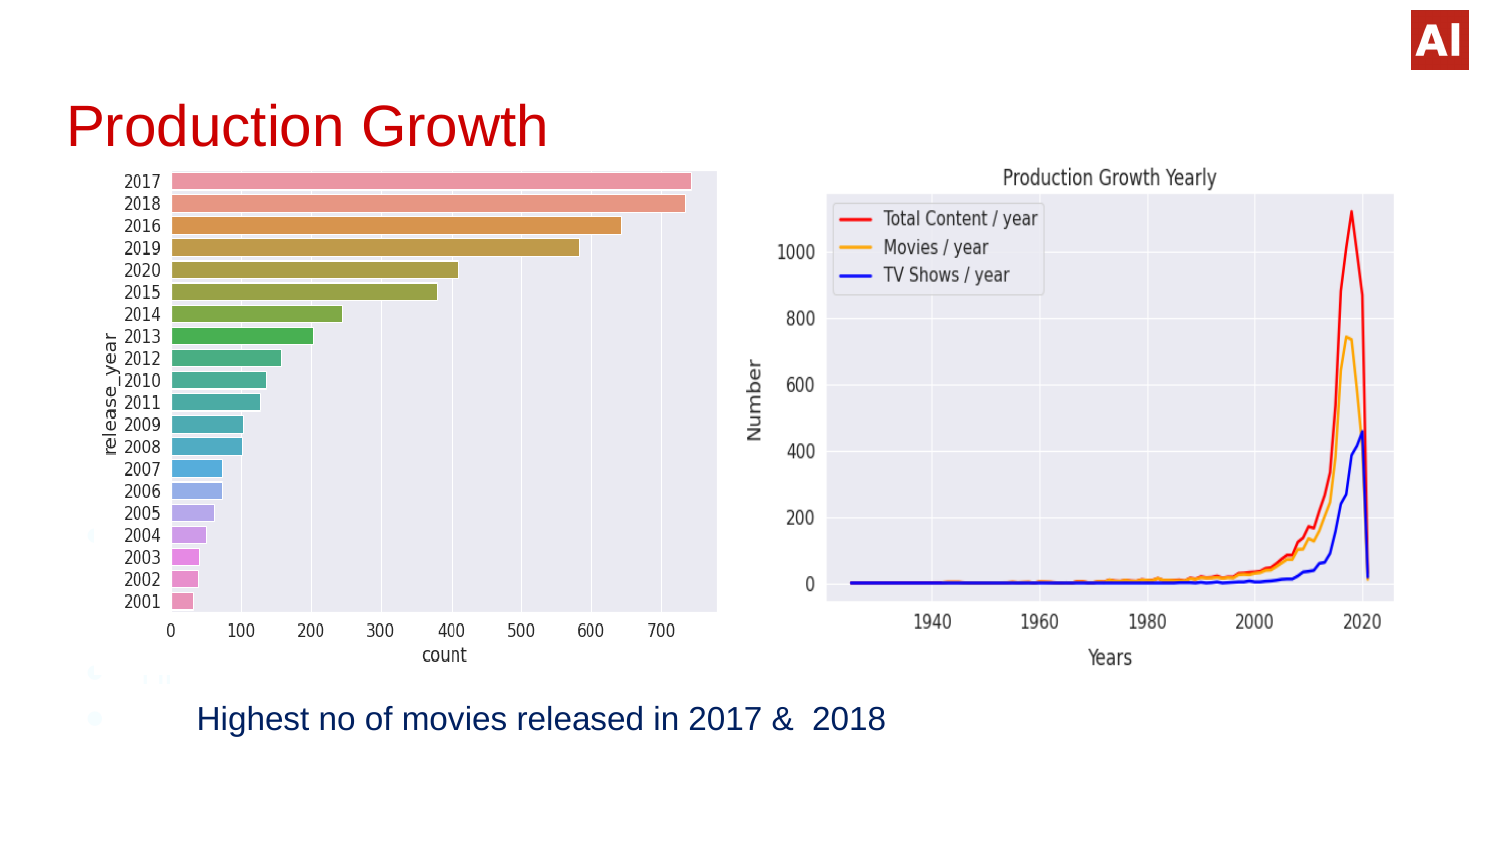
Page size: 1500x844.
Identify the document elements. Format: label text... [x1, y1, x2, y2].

list B Hi Highest no of movies released in 2017 & 2018 [51, 189, 1449, 782]
picture [1411, 10, 1469, 70]
title Production Growth [51, 72, 1449, 167]
picture [93, 162, 723, 676]
picture [738, 159, 1400, 679]
